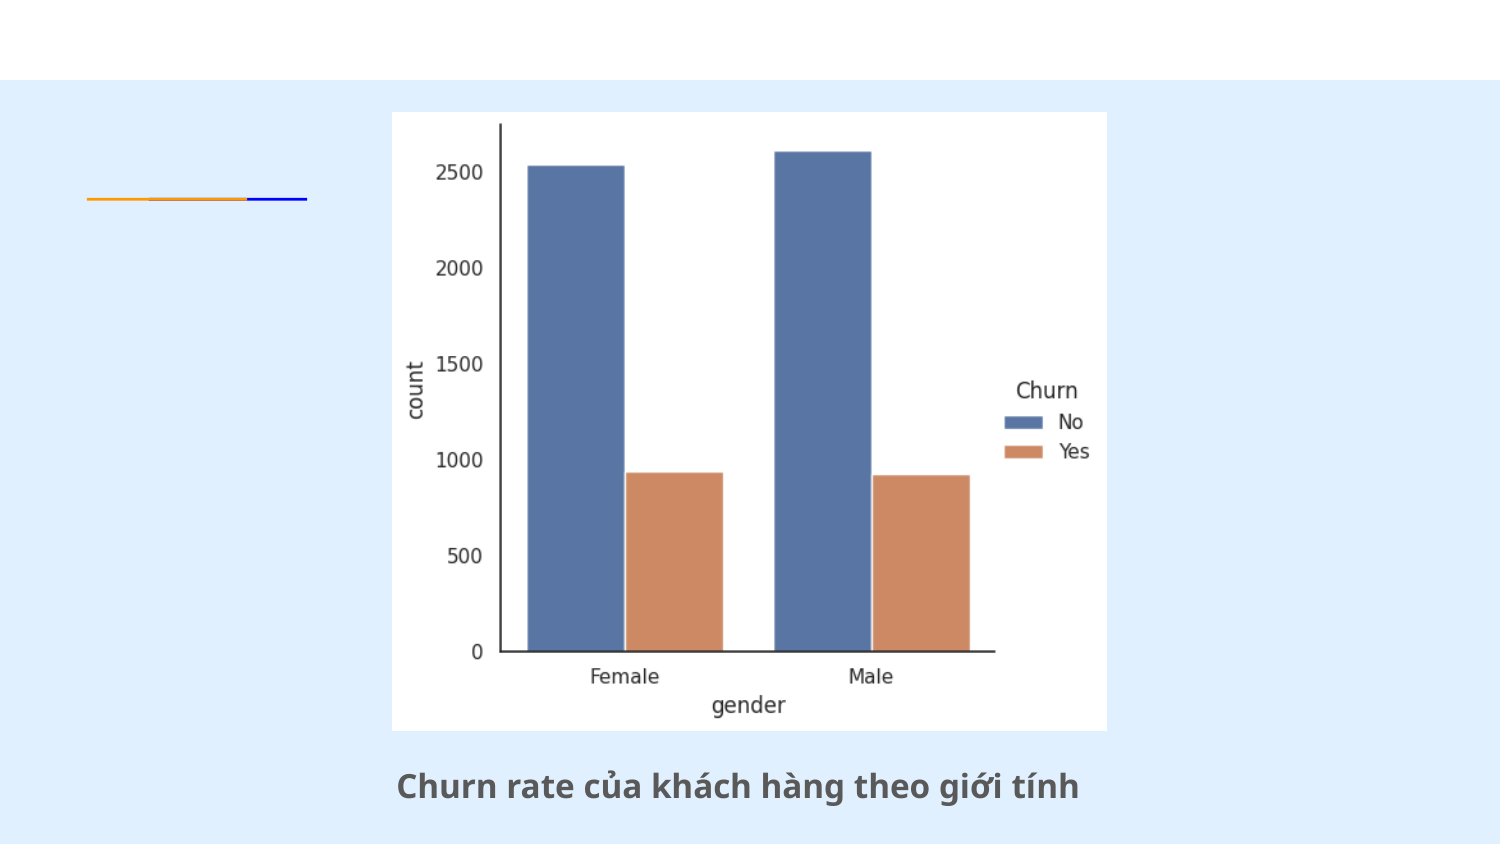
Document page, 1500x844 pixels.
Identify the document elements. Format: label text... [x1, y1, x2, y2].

picture [392, 112, 1108, 732]
subtitle Churn rate của khách hàng theo giới tính [107, 740, 1370, 830]
